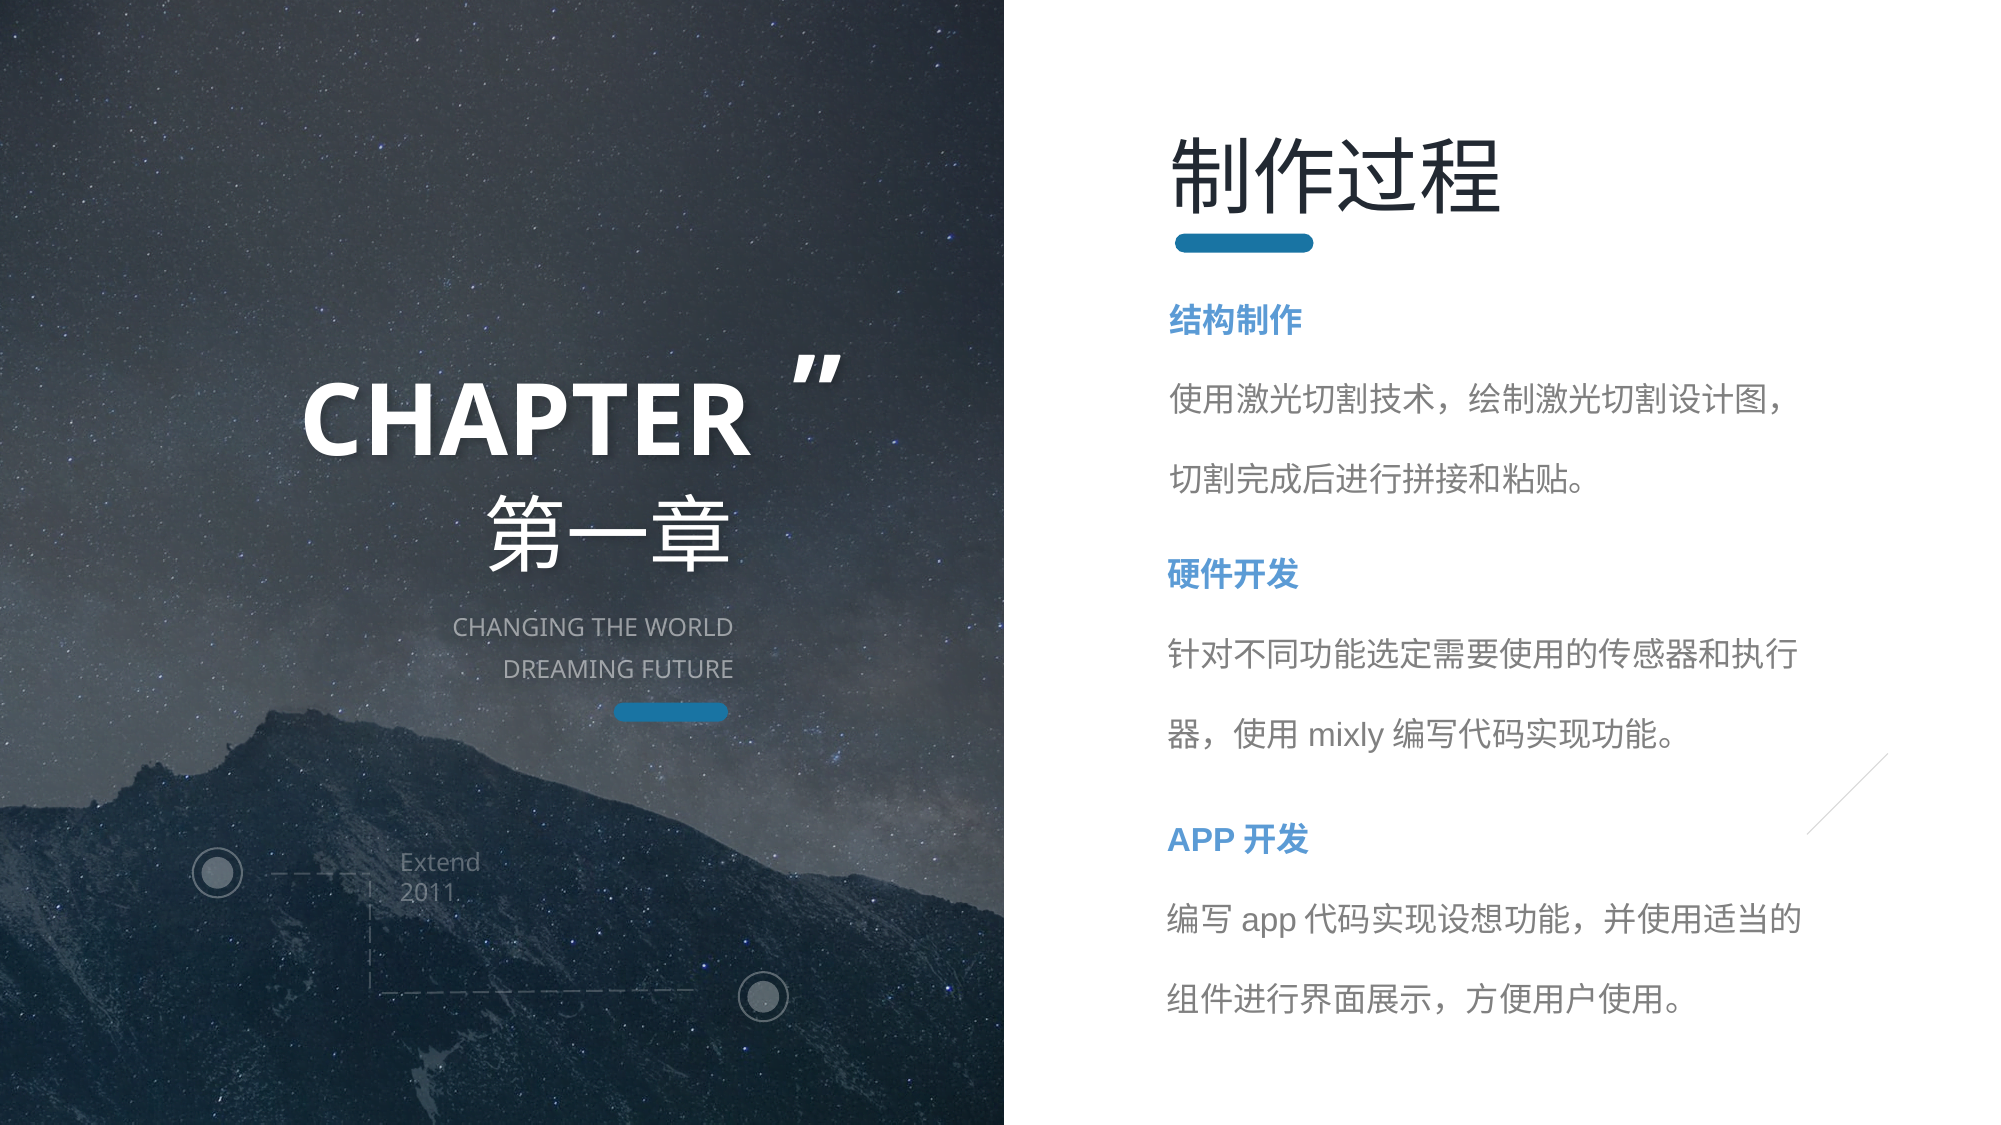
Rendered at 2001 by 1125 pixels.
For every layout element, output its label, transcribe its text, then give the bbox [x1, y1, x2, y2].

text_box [1806, 753, 1888, 835]
text_box 硬件开发 针对不同功能选定需要使用的传感器和执行器，使用mixly编写代码实现功能。 [1152, 506, 1837, 761]
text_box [268, 271, 890, 722]
picture [0, 0, 1004, 1125]
text_box [1173, 232, 1315, 254]
text_box APP开发 编写app代码实现设想功能，并使用适当的组件进行界面展示，方便用户使用。 [1152, 770, 1837, 1025]
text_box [192, 838, 788, 1022]
text_box 制作过程 [1154, 116, 1518, 232]
text_box 结构制作 使用激光切割技术，绘制激光切割设计图，切割完成后进行拼接和粘贴。 [1155, 251, 1840, 506]
